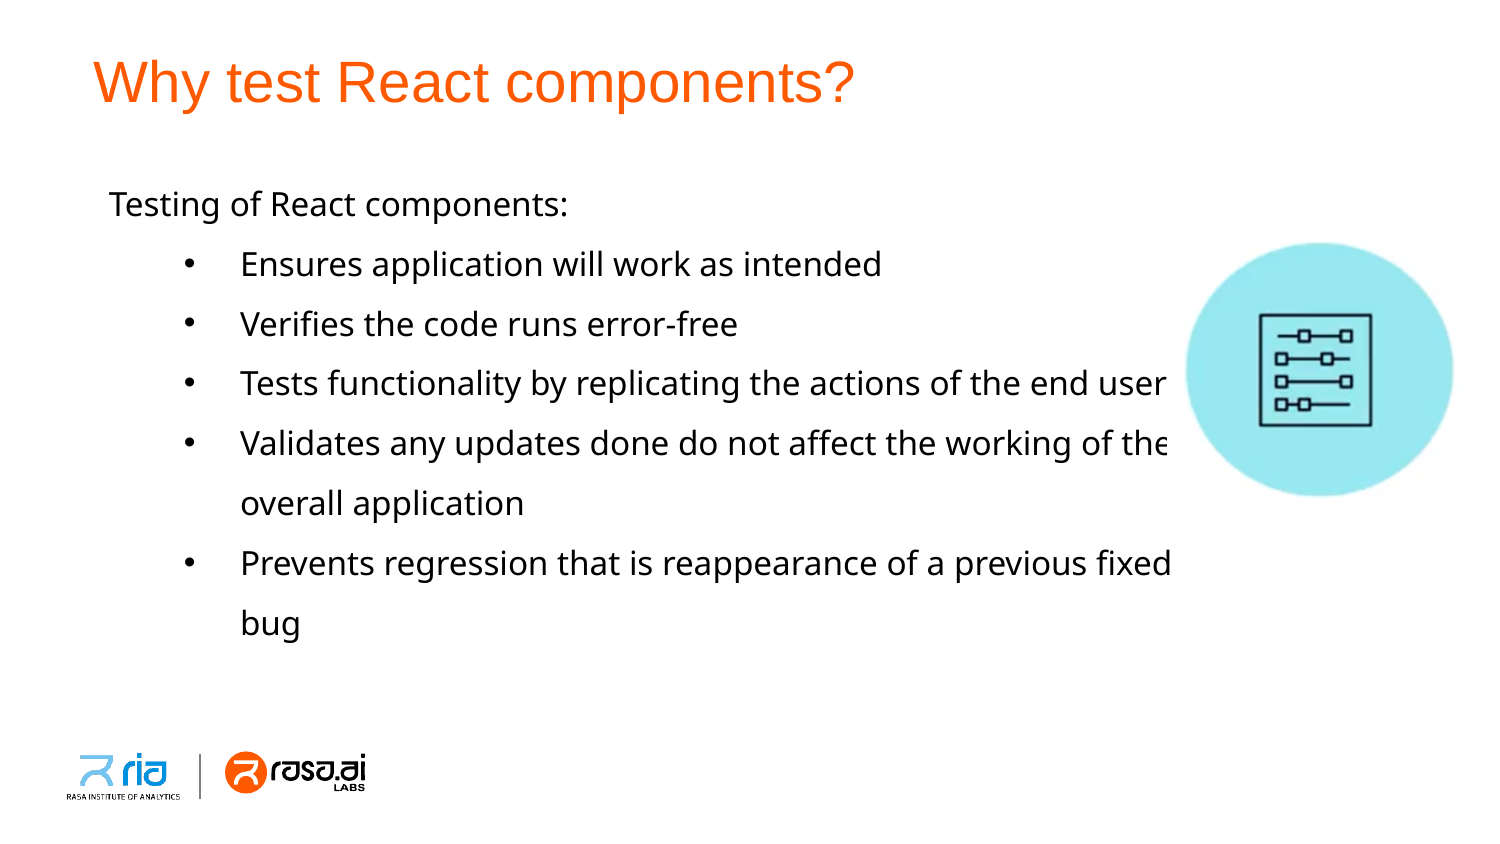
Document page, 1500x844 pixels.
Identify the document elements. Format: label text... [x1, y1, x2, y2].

list Testing of React components: Ensures application will work as intended Verifies the code runs error-free Tests functionality by replicating the actions of the end users Validates any updates done do not affect the working of the overall application Prevents regression that is reappearance of a previous fixed bug [93, 155, 1202, 650]
title Why test React components? [93, 44, 1343, 116]
picture [58, 744, 188, 808]
picture [1167, 234, 1475, 506]
